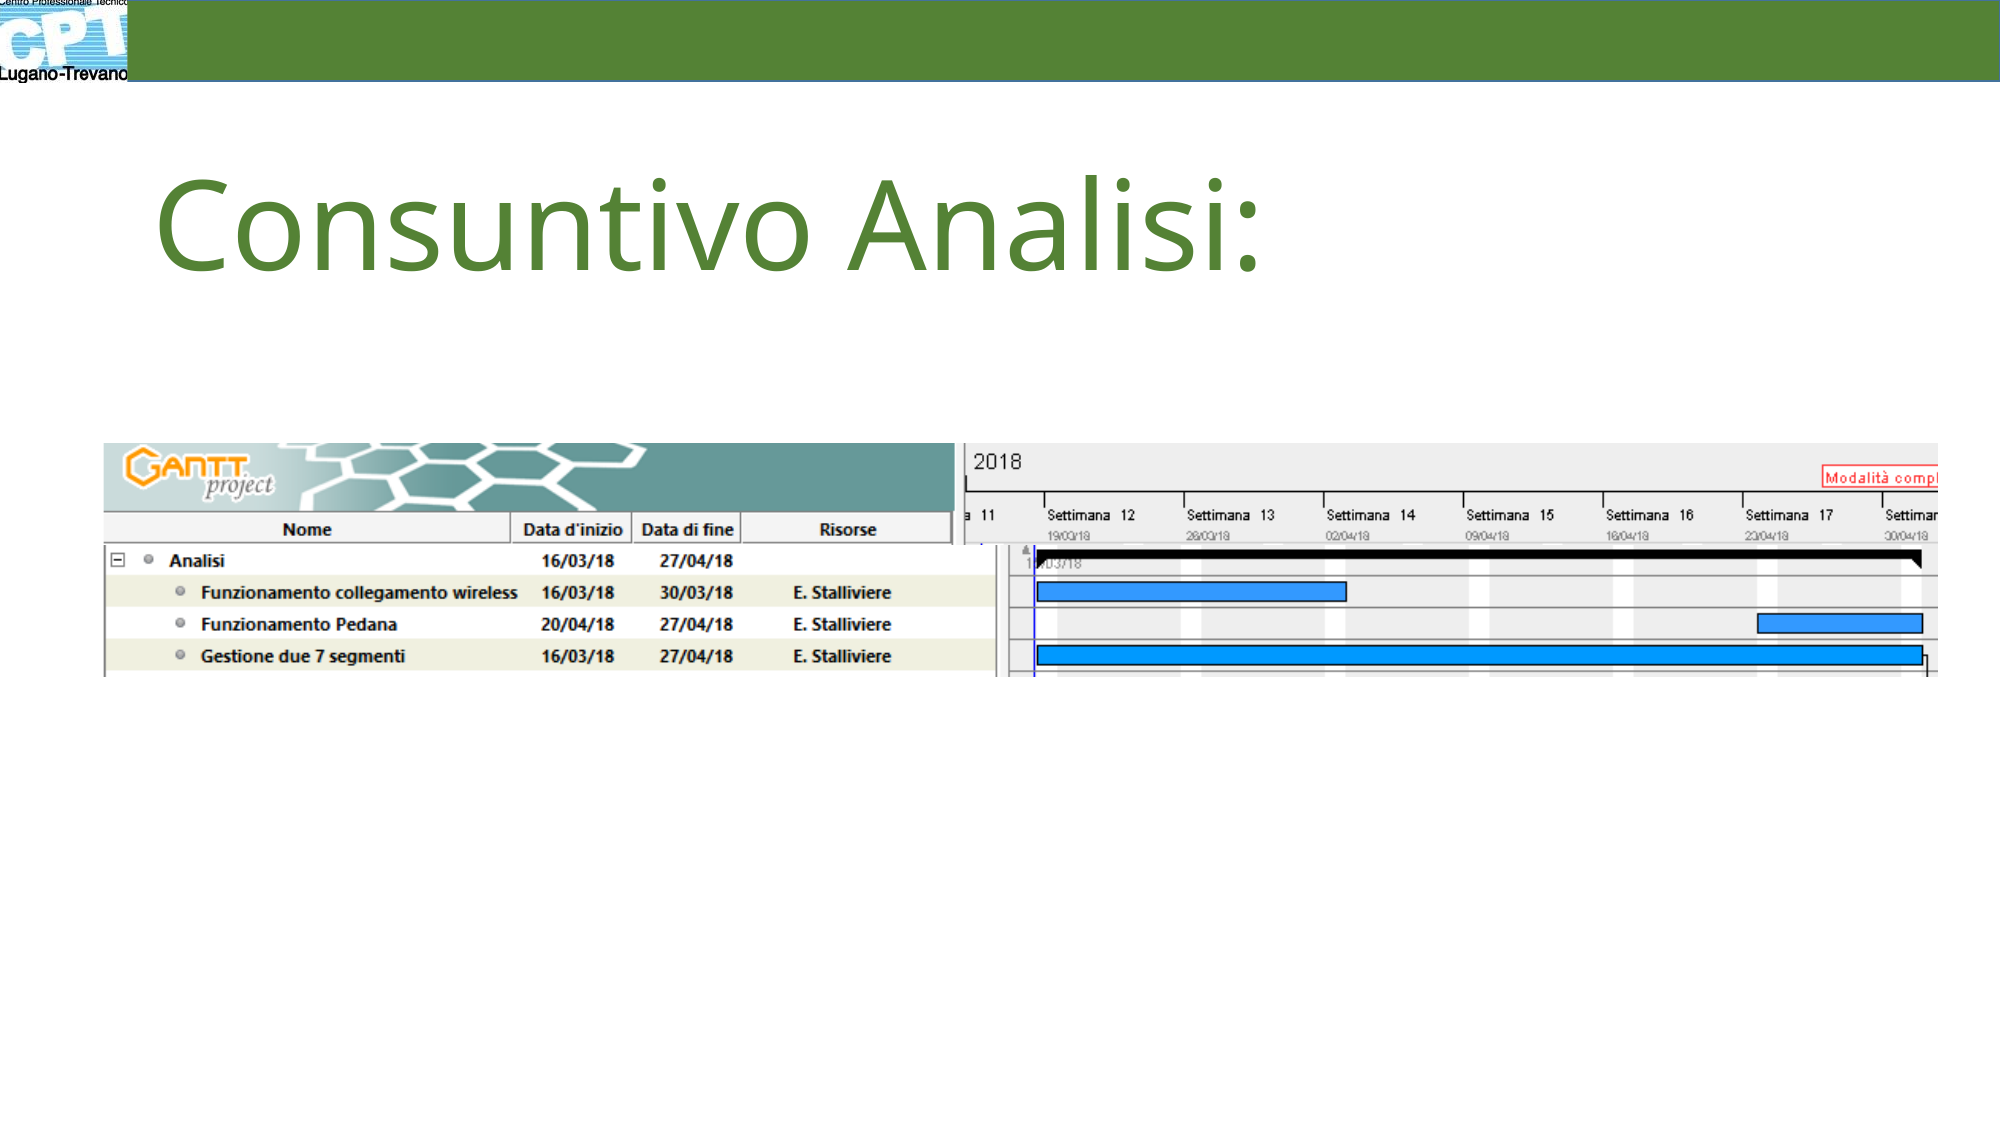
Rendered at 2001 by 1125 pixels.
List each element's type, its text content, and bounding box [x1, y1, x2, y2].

text_box [128, 0, 2000, 82]
title Consuntivo Analisi: [137, 82, 2000, 377]
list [103, 443, 1938, 545]
picture [103, 545, 1938, 679]
picture [0, 0, 128, 83]
